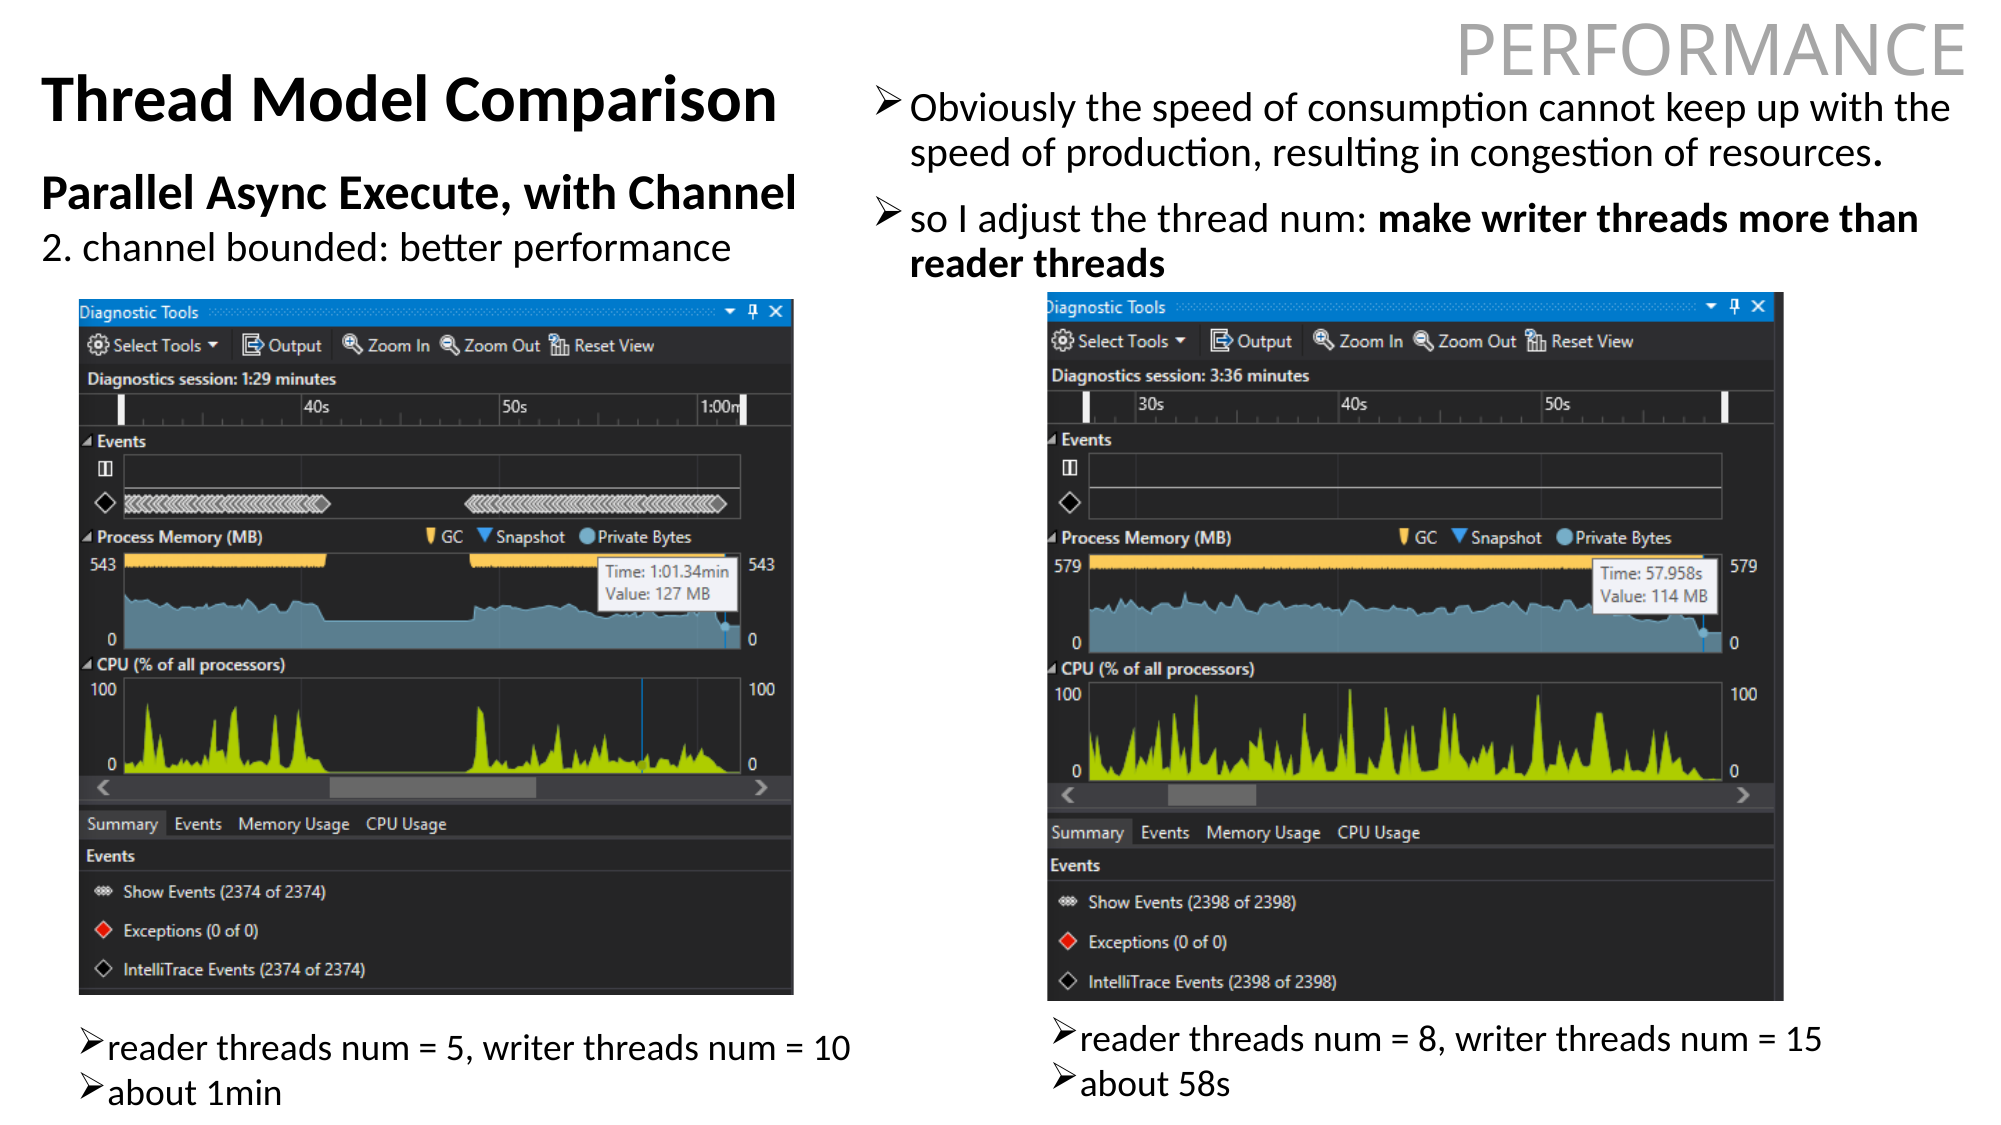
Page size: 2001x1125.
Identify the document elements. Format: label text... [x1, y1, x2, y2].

text_box Obviously the speed of consumption cannot keep up with the speed of production, resulting in congestion of resources. so I adjust the thread num: make writer threads more than reader threads [857, 78, 1974, 300]
text_box reader threads num = 8, writer threads num = 15 about 58s [1035, 1006, 1845, 1111]
text_box Thread Model Comparison [26, 26, 794, 174]
text_box reader threads num = 5, writer threads num = 10 about 1min [62, 1015, 872, 1121]
picture [78, 299, 794, 995]
title PERFORMANCE [1439, 0, 2000, 105]
picture [1047, 292, 1784, 1002]
text_box Parallel Async Execute, with Channel 2. channel bounded: better performance [26, 152, 836, 278]
